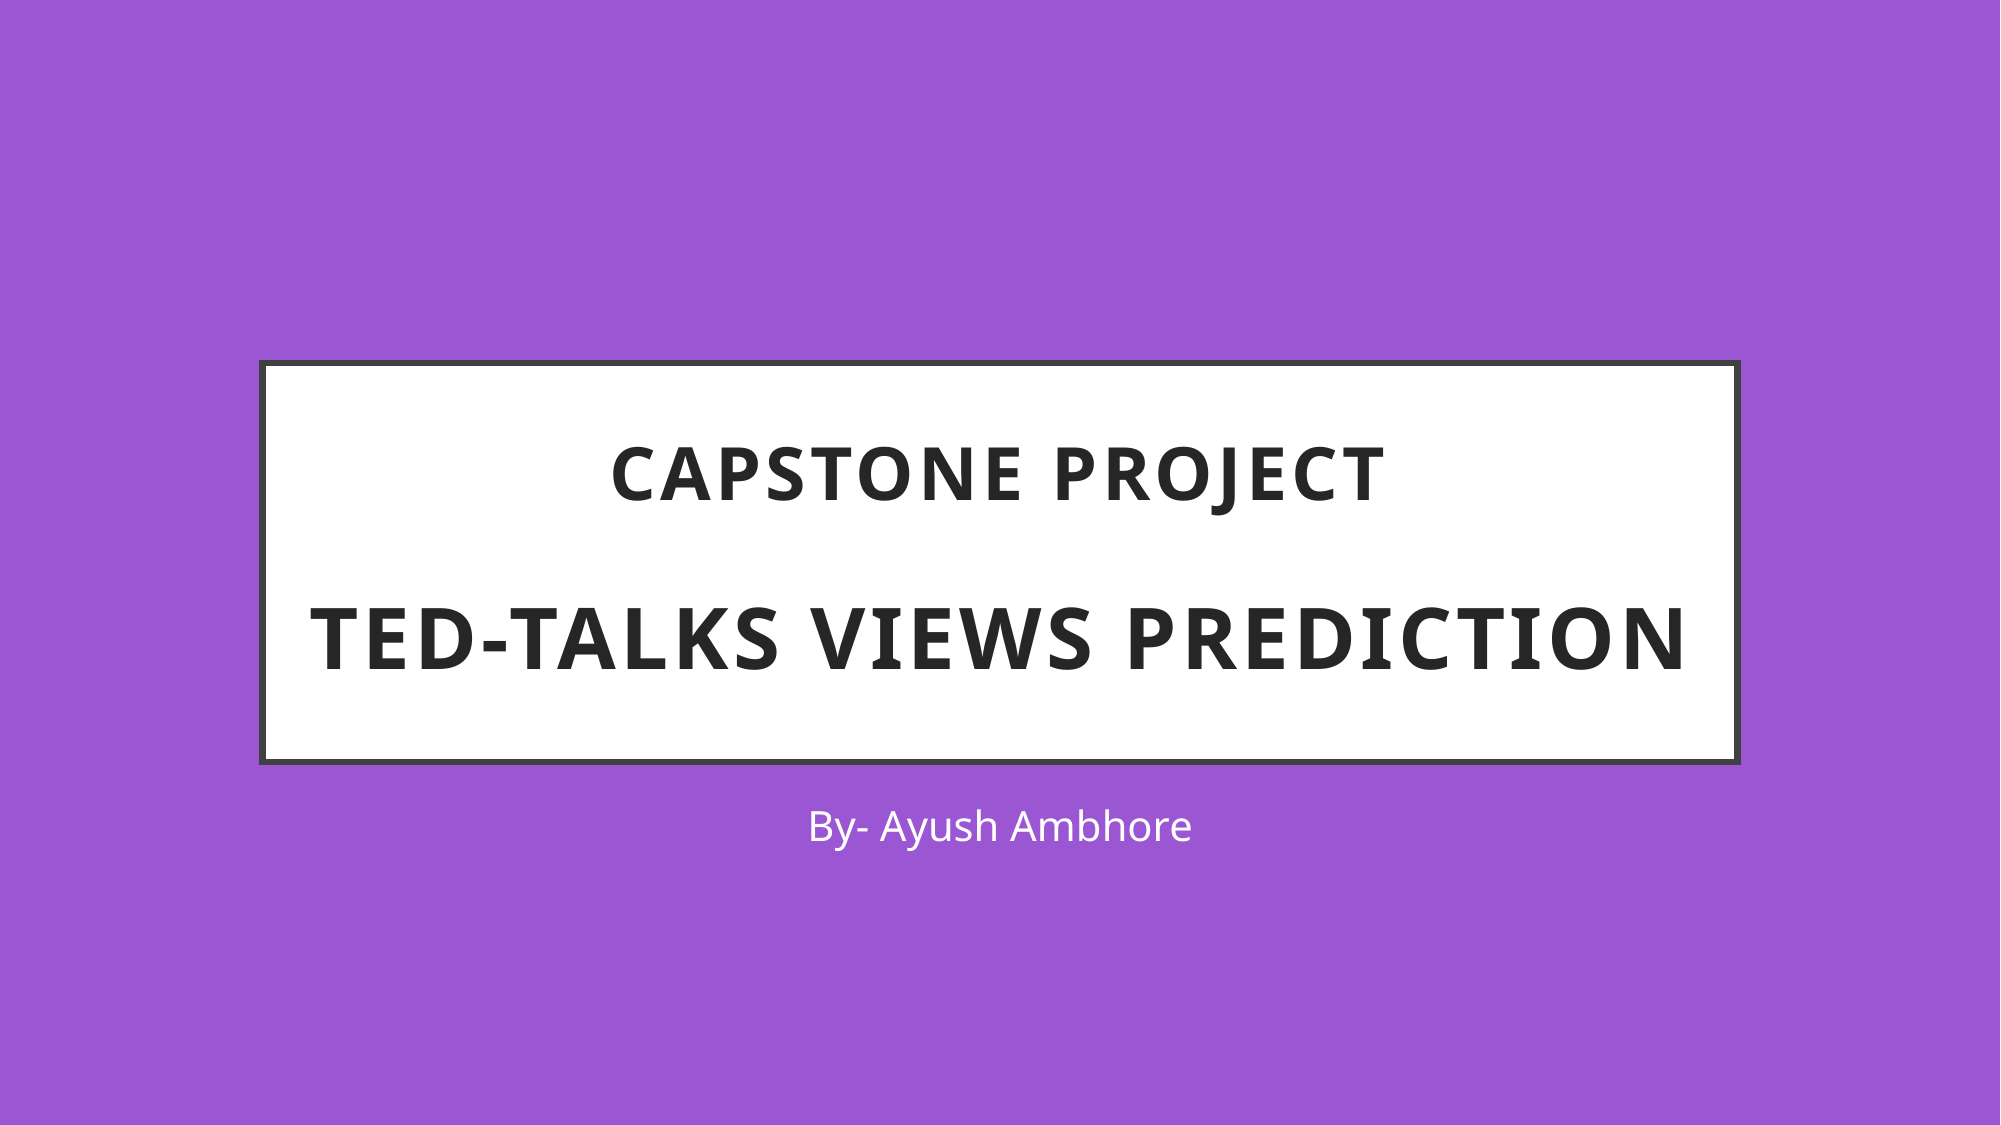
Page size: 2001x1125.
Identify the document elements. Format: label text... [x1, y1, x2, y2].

title Capstone Project TED-Talks views prediction [259, 360, 1741, 765]
subtitle By- Ayush Ambhore [442, 791, 1558, 996]
